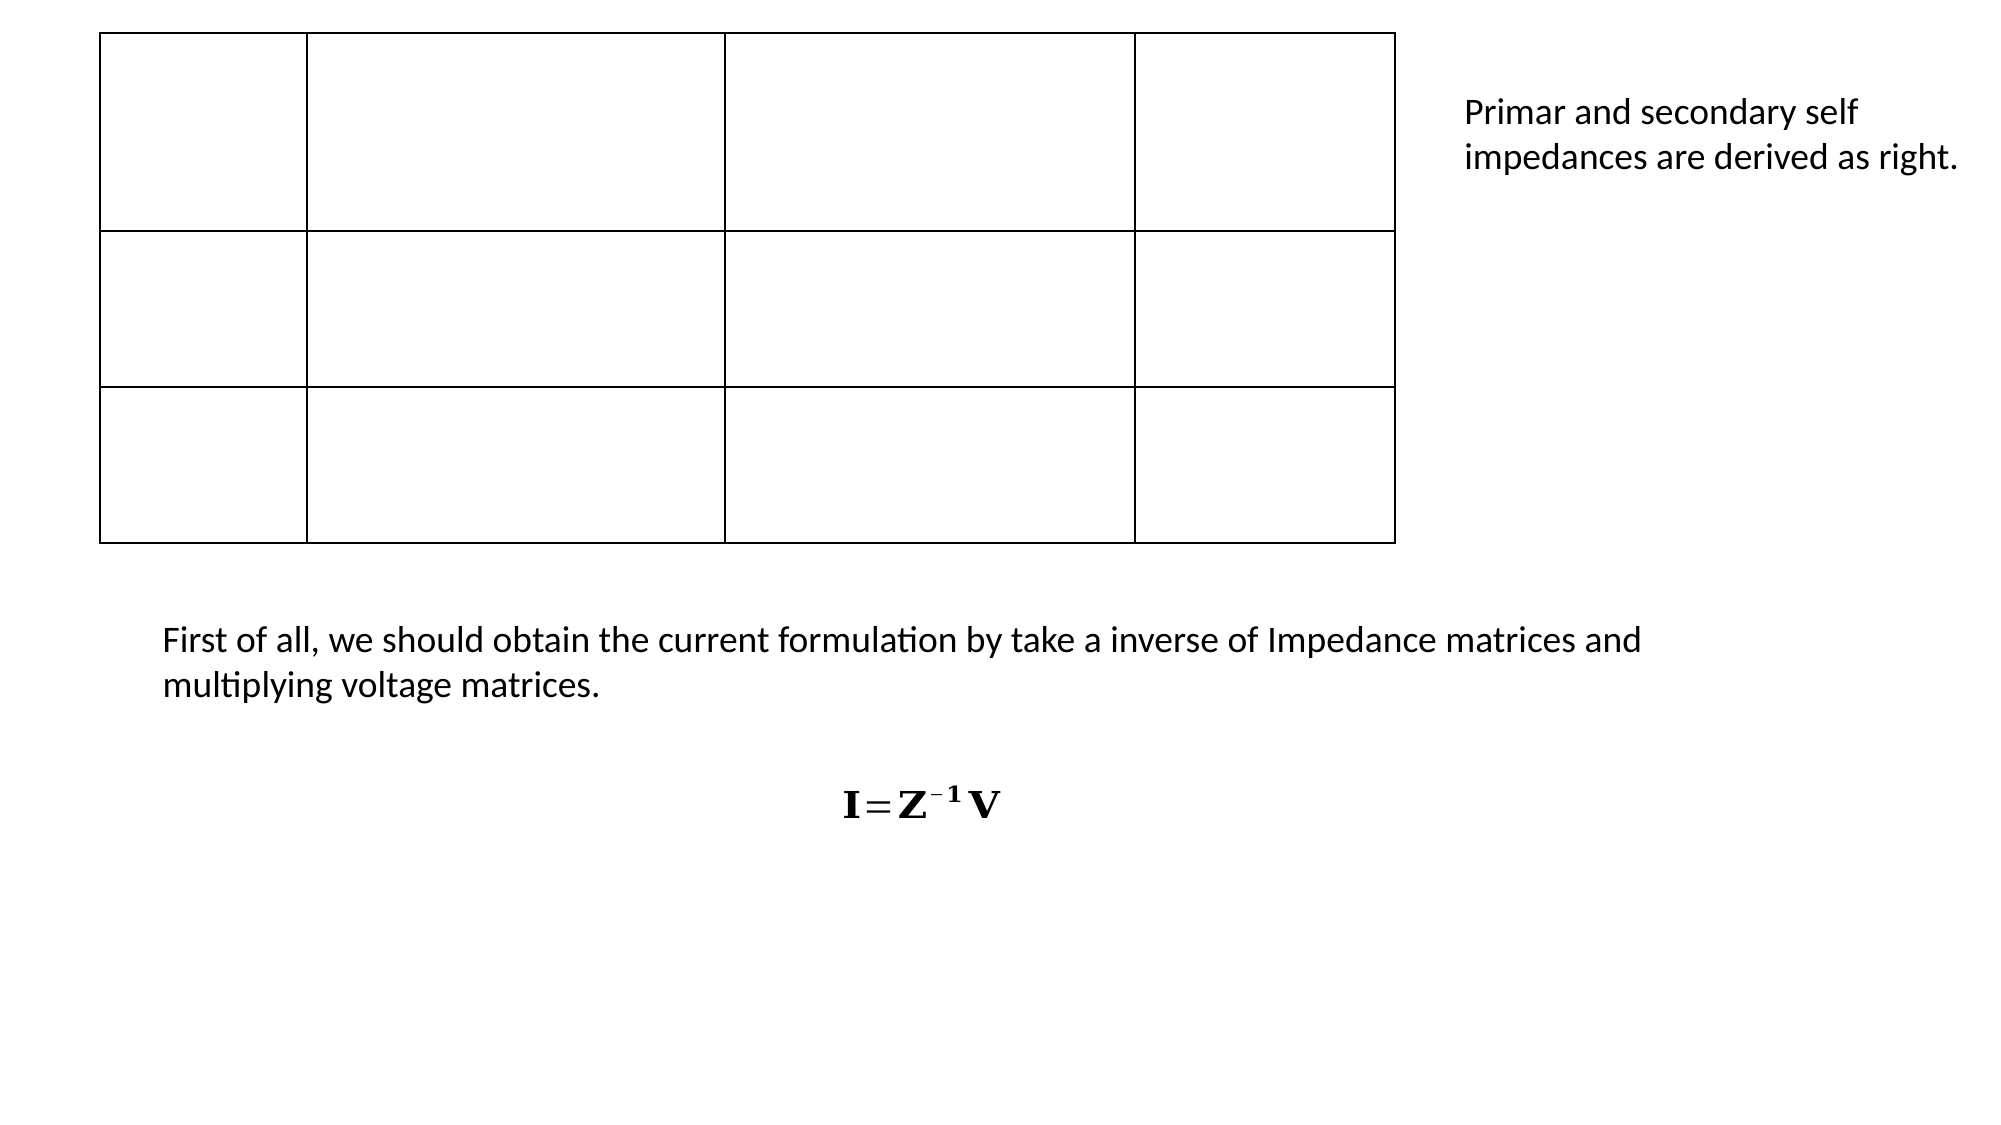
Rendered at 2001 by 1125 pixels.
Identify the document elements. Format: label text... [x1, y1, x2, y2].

text_box First of all, we should obtain the current formulation by take a inverse of Impedance matrices and multiplying voltage matrices. [147, 607, 1757, 803]
text_box Primar and secondary self impedances are derived as right. [1449, 79, 1976, 185]
